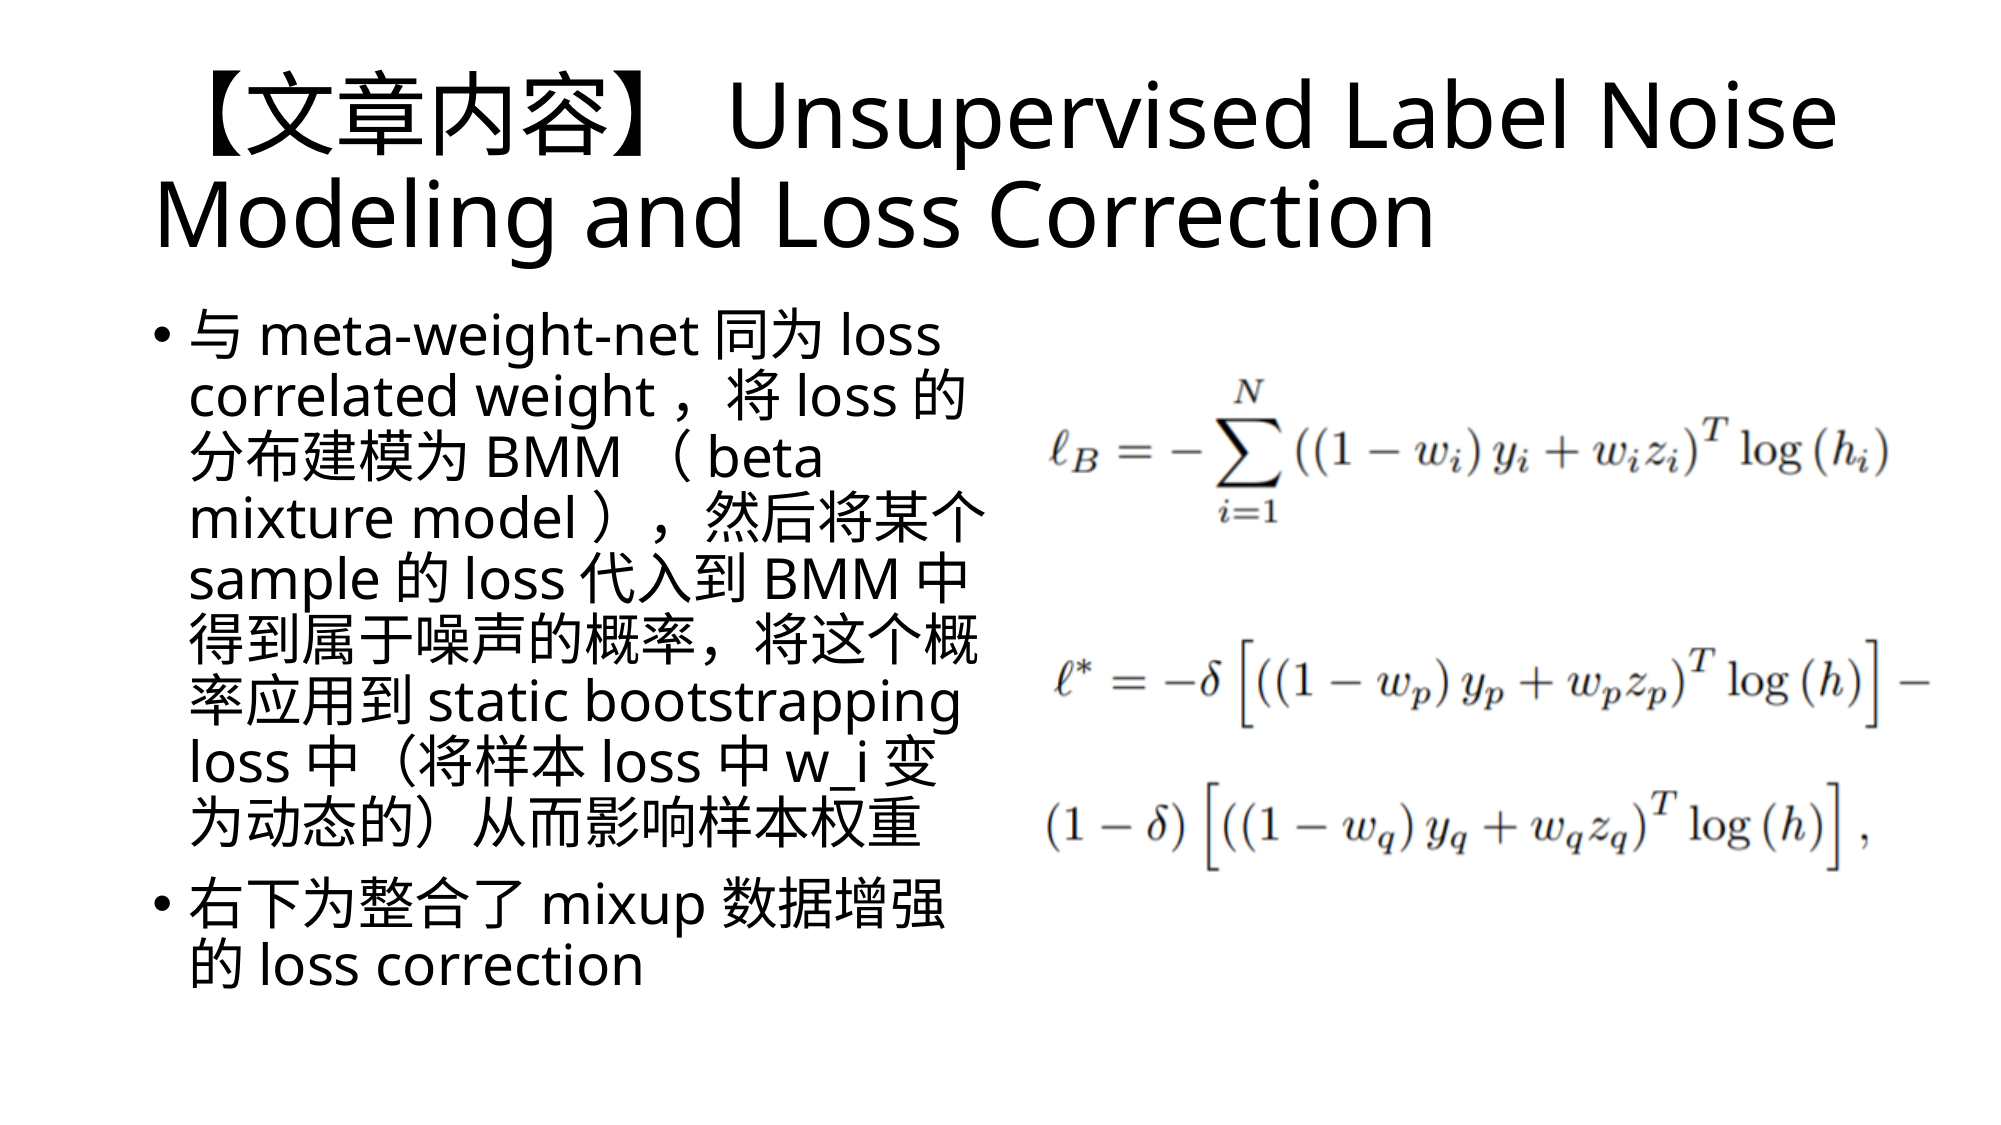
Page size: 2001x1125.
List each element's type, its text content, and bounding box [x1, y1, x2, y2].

title 【文章内容】Unsupervised Label Noise Modeling and Loss Correction [137, 59, 1863, 278]
picture [1010, 351, 1901, 531]
list 与meta-weight-net同为loss correlated weight，将loss的分布建模为BMM（beta mixture model），然后将某个sample的loss代入到BMM中得到属于噪声的概率，将这个概率应用到static bootstrapping loss中（将样本loss中w_i变为动态的）从而影响样本权重 右下为整合了mixup数据增强的loss correction [137, 299, 1011, 1014]
picture [1010, 626, 1955, 894]
